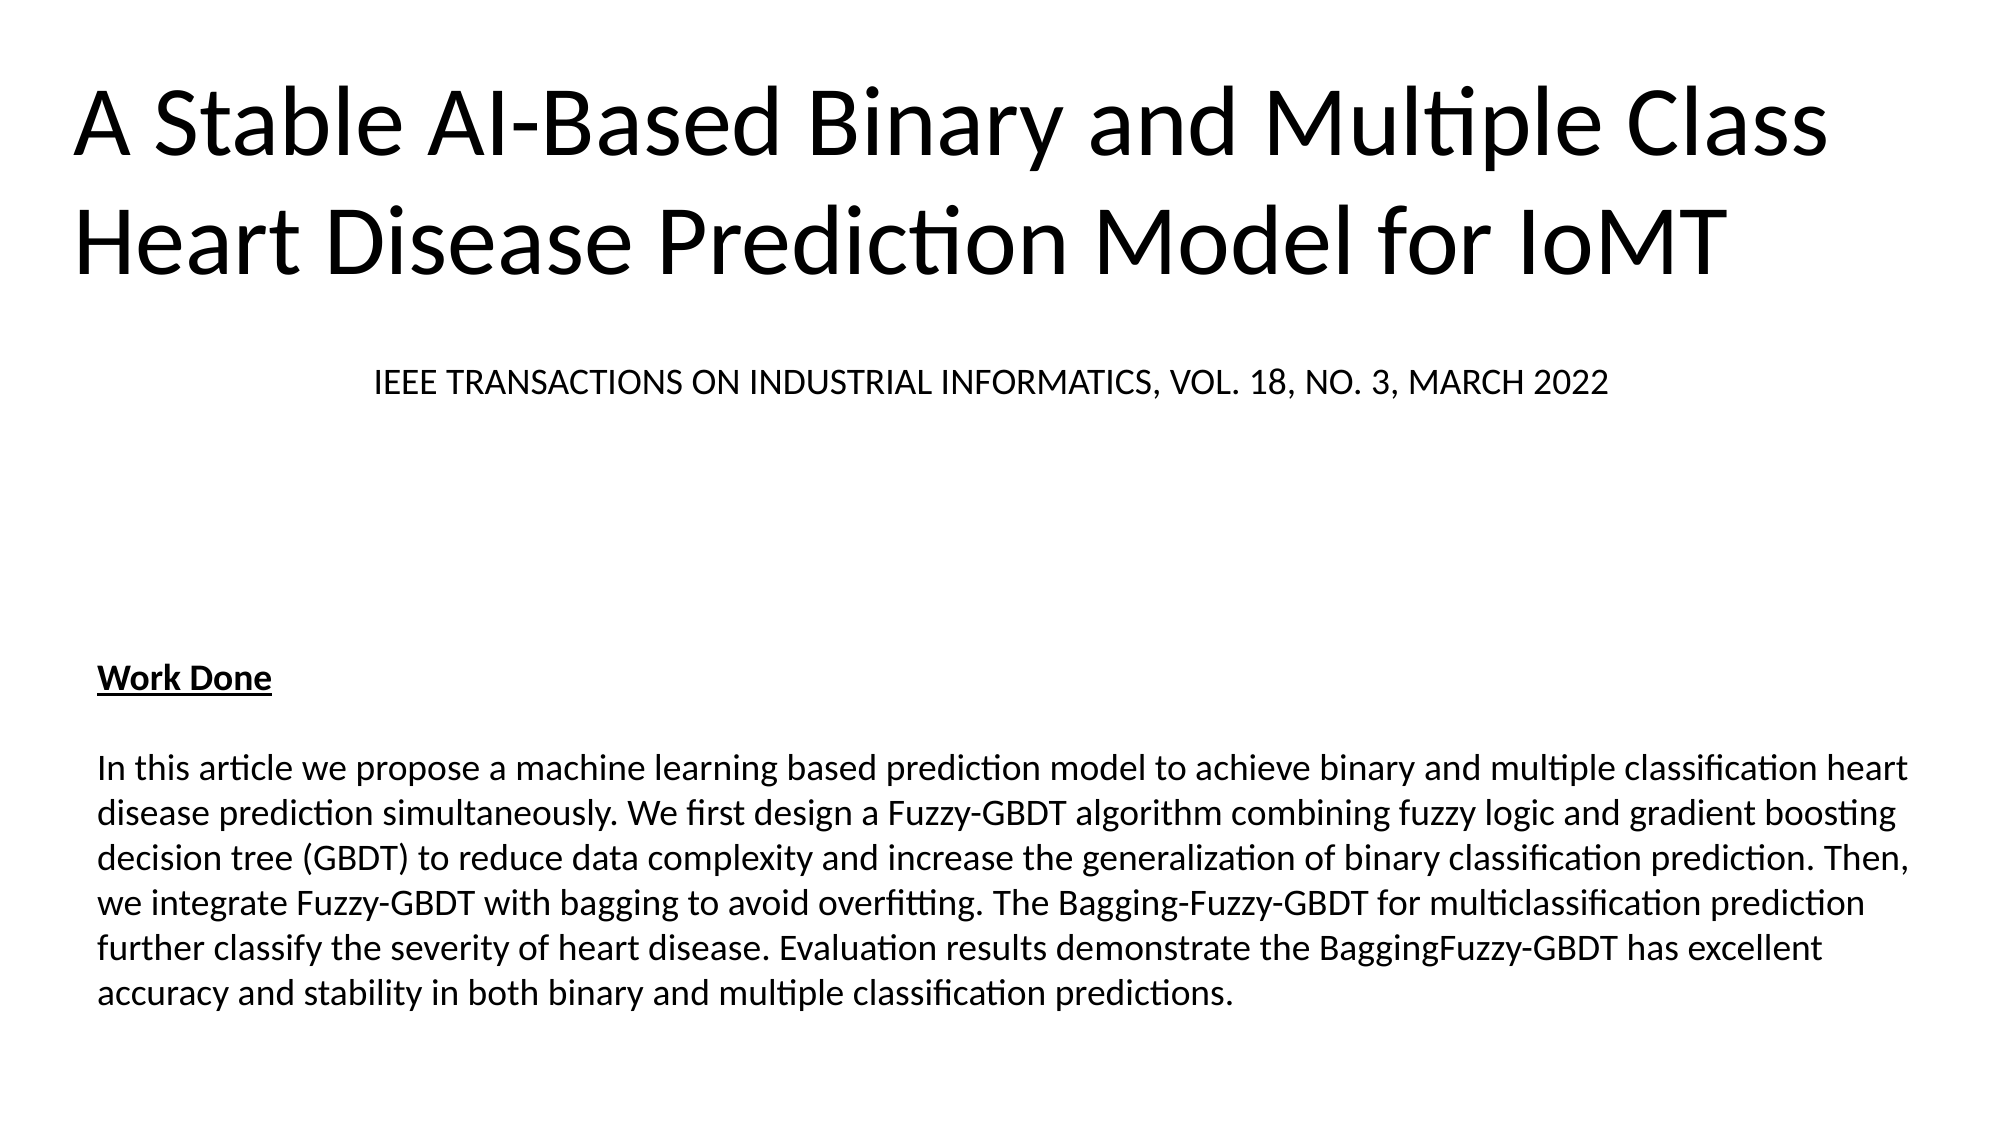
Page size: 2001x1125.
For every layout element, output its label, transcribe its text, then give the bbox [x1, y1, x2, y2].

text_box A Stable AI-Based Binary and Multiple Class Heart Disease Prediction Model for IoMT IEEE TRANSACTIONS ON INDUSTRIAL INFORMATICS, VOL. 18, NO. 3, MARCH 2022 [58, 47, 1968, 558]
text_box Work Done In this article we propose a machine learning based prediction model to achieve binary and multiple classification heart disease prediction simultaneously. We first design a Fuzzy-GBDT algorithm combining fuzzy logic and gradient boosting decision tree (GBDT) to reduce data complexity and increase the generalization of binary classification prediction. Then, we integrate Fuzzy-GBDT with bagging to avoid overfitting. The Bagging-Fuzzy-GBDT for multiclassification prediction further classify the severity of heart disease. Evaluation results demonstrate the BaggingFuzzy-GBDT has excellent accuracy and stability in both binary and multiple classification predictions. [82, 646, 1942, 1021]
